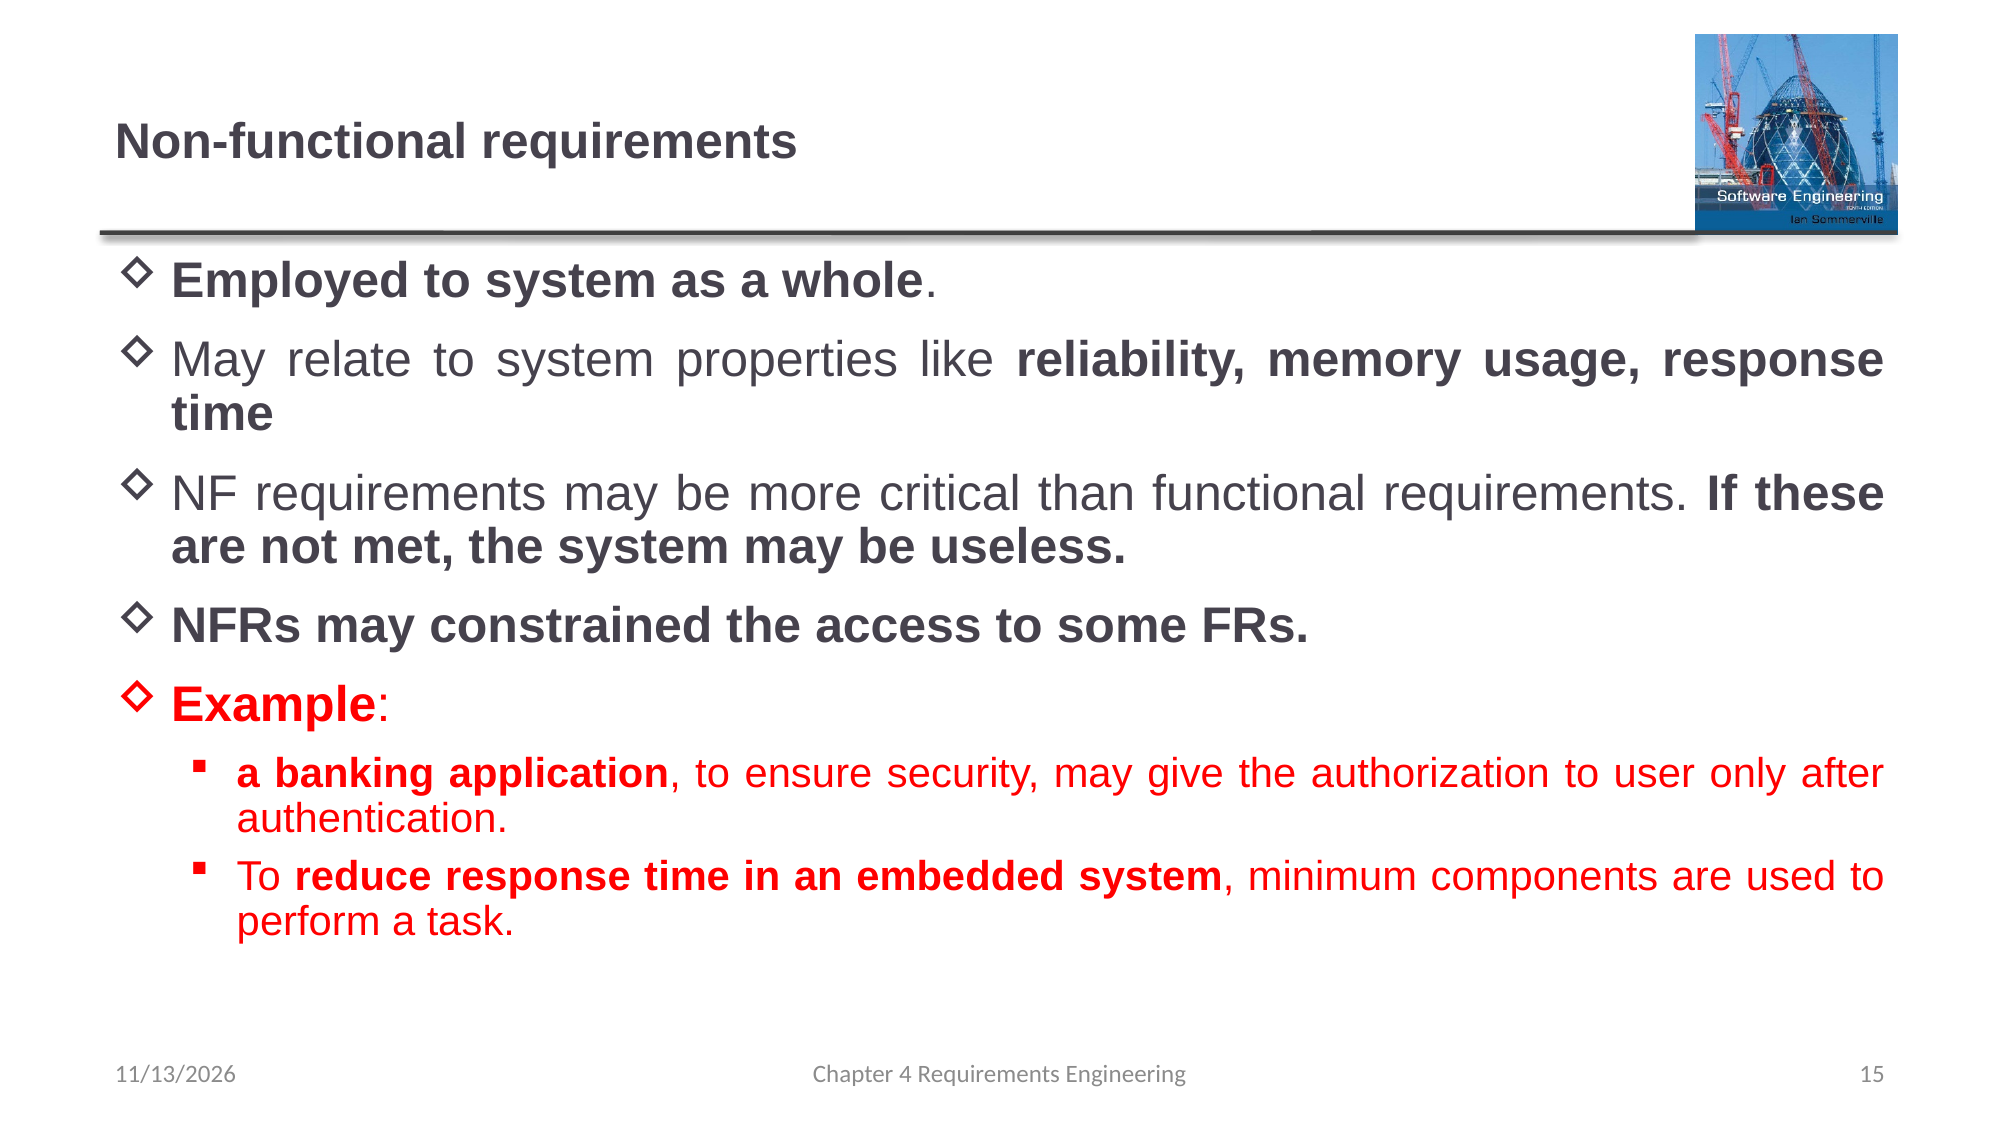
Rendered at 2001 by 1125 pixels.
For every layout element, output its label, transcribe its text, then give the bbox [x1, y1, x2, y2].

footer Chapter 4 Requirements Engineering [683, 1042, 1317, 1103]
slide_number 15 [1433, 1042, 1900, 1103]
list Employed to system as a whole. May relate to system properties like reliability, memory usage, response time NF requirements may be more critical than functional requirements. If these are not met, the system may be useless. NFRs may constrained the access to some FRs. Example: a banking application, to ensure security, may give the authorization to user only after authentication. To reduce response time in an embedded system, minimum components are used to perform a task. [99, 247, 1900, 1028]
picture [1695, 34, 1898, 230]
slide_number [99, 1042, 567, 1103]
title Non-functional requirements [99, 44, 1696, 233]
